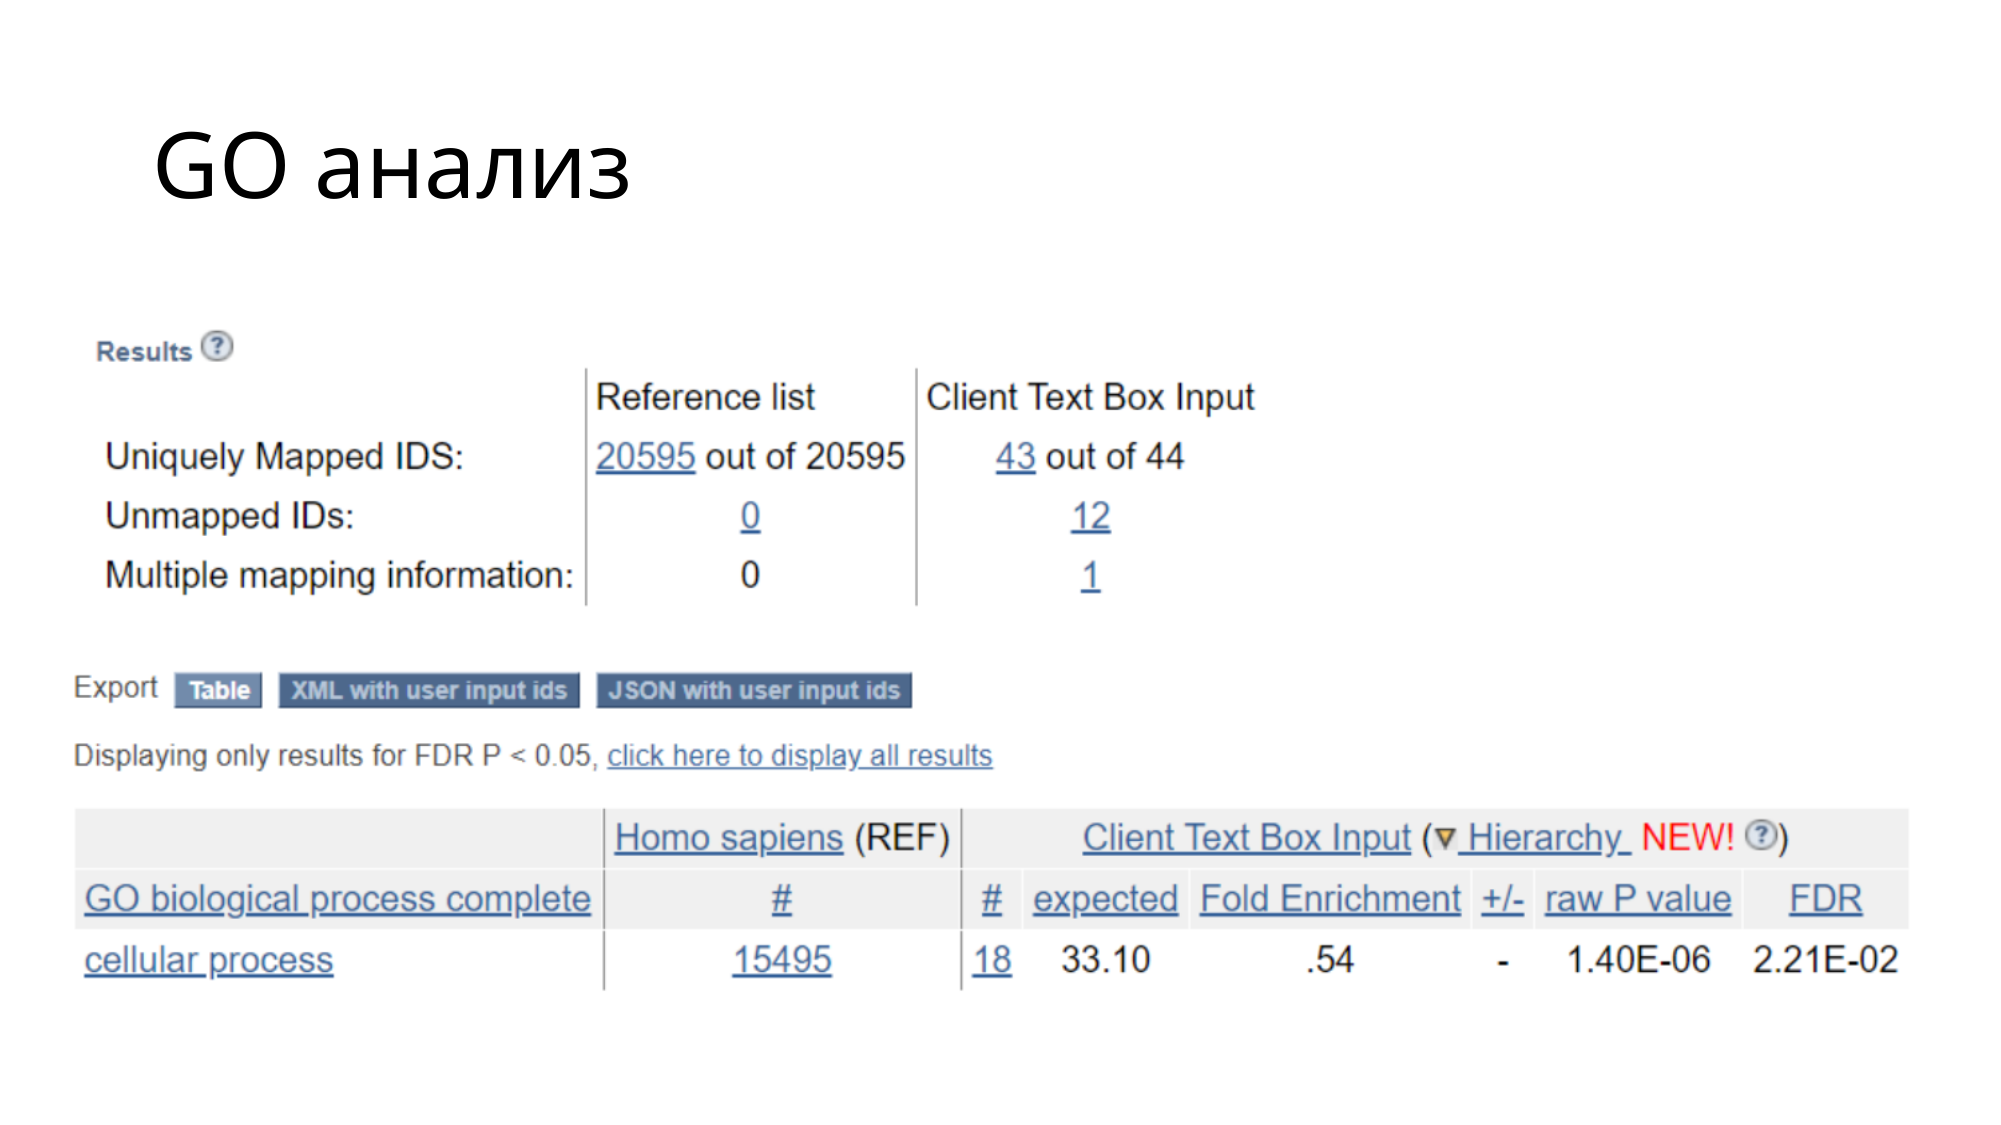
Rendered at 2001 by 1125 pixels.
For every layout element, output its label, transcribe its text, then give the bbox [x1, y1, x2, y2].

title GO анализ [137, 59, 1863, 278]
picture [45, 302, 1954, 1066]
